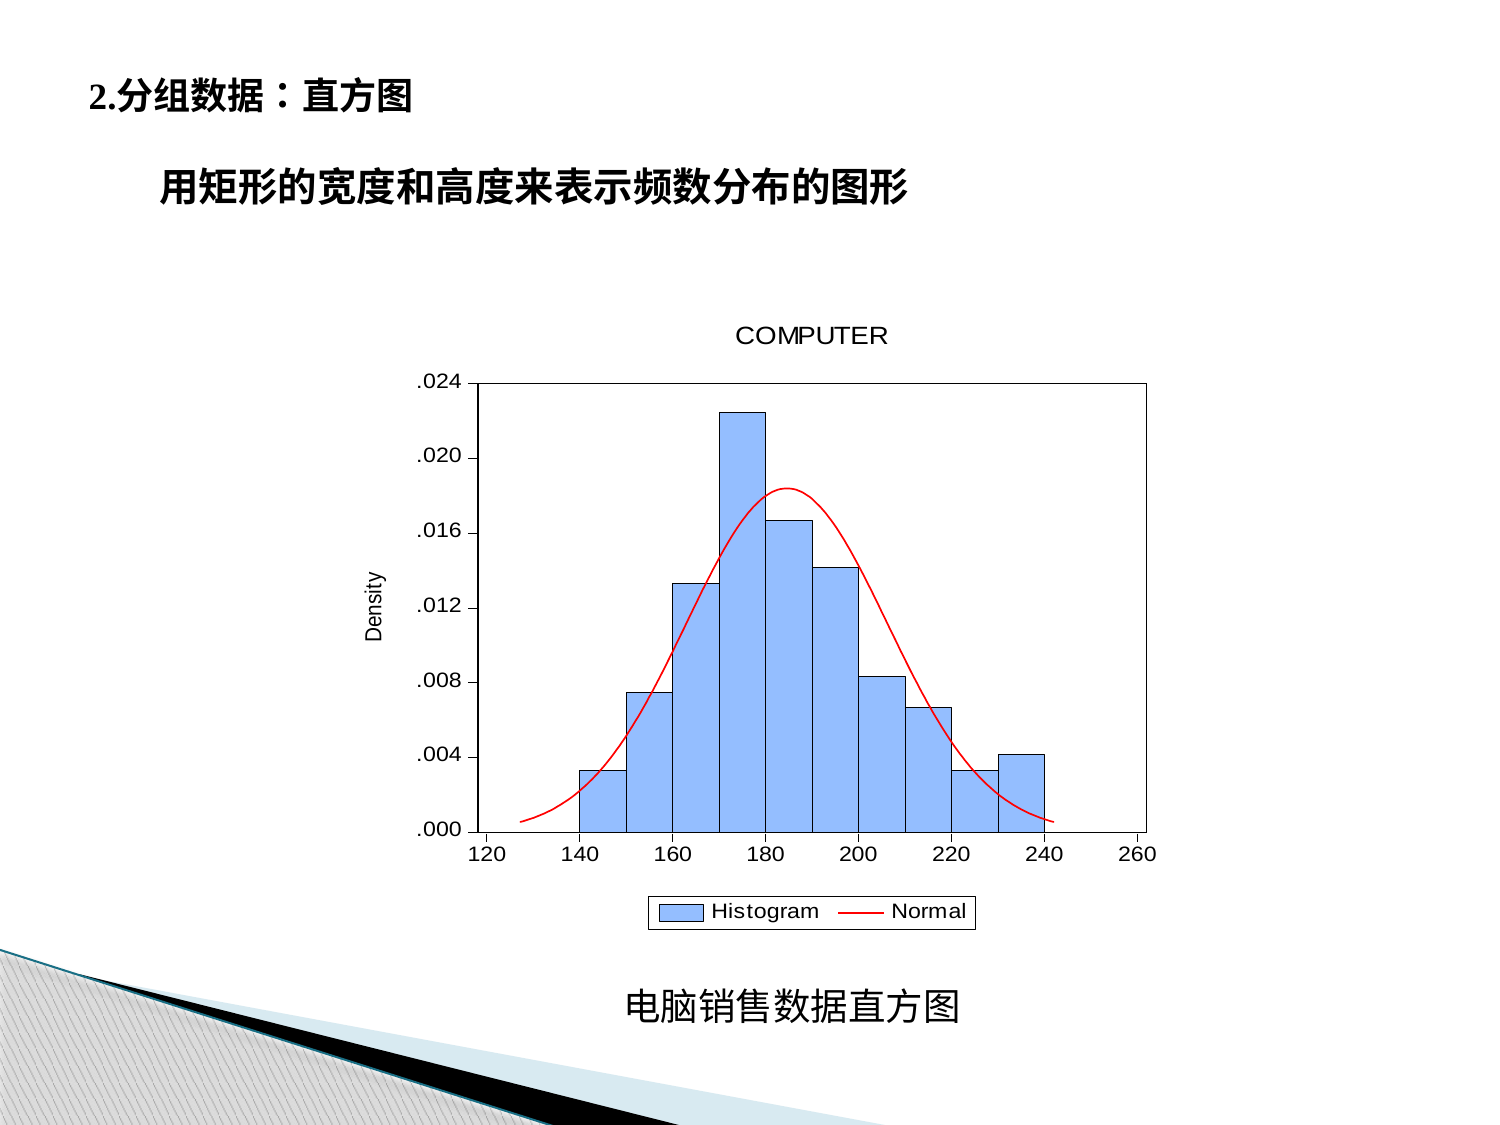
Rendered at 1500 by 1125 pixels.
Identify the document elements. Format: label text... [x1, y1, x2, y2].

text_box 电脑销售数据直方图 [608, 975, 1046, 1036]
picture [313, 266, 1213, 963]
picture [159, 143, 1328, 232]
picture [88, 54, 1188, 138]
